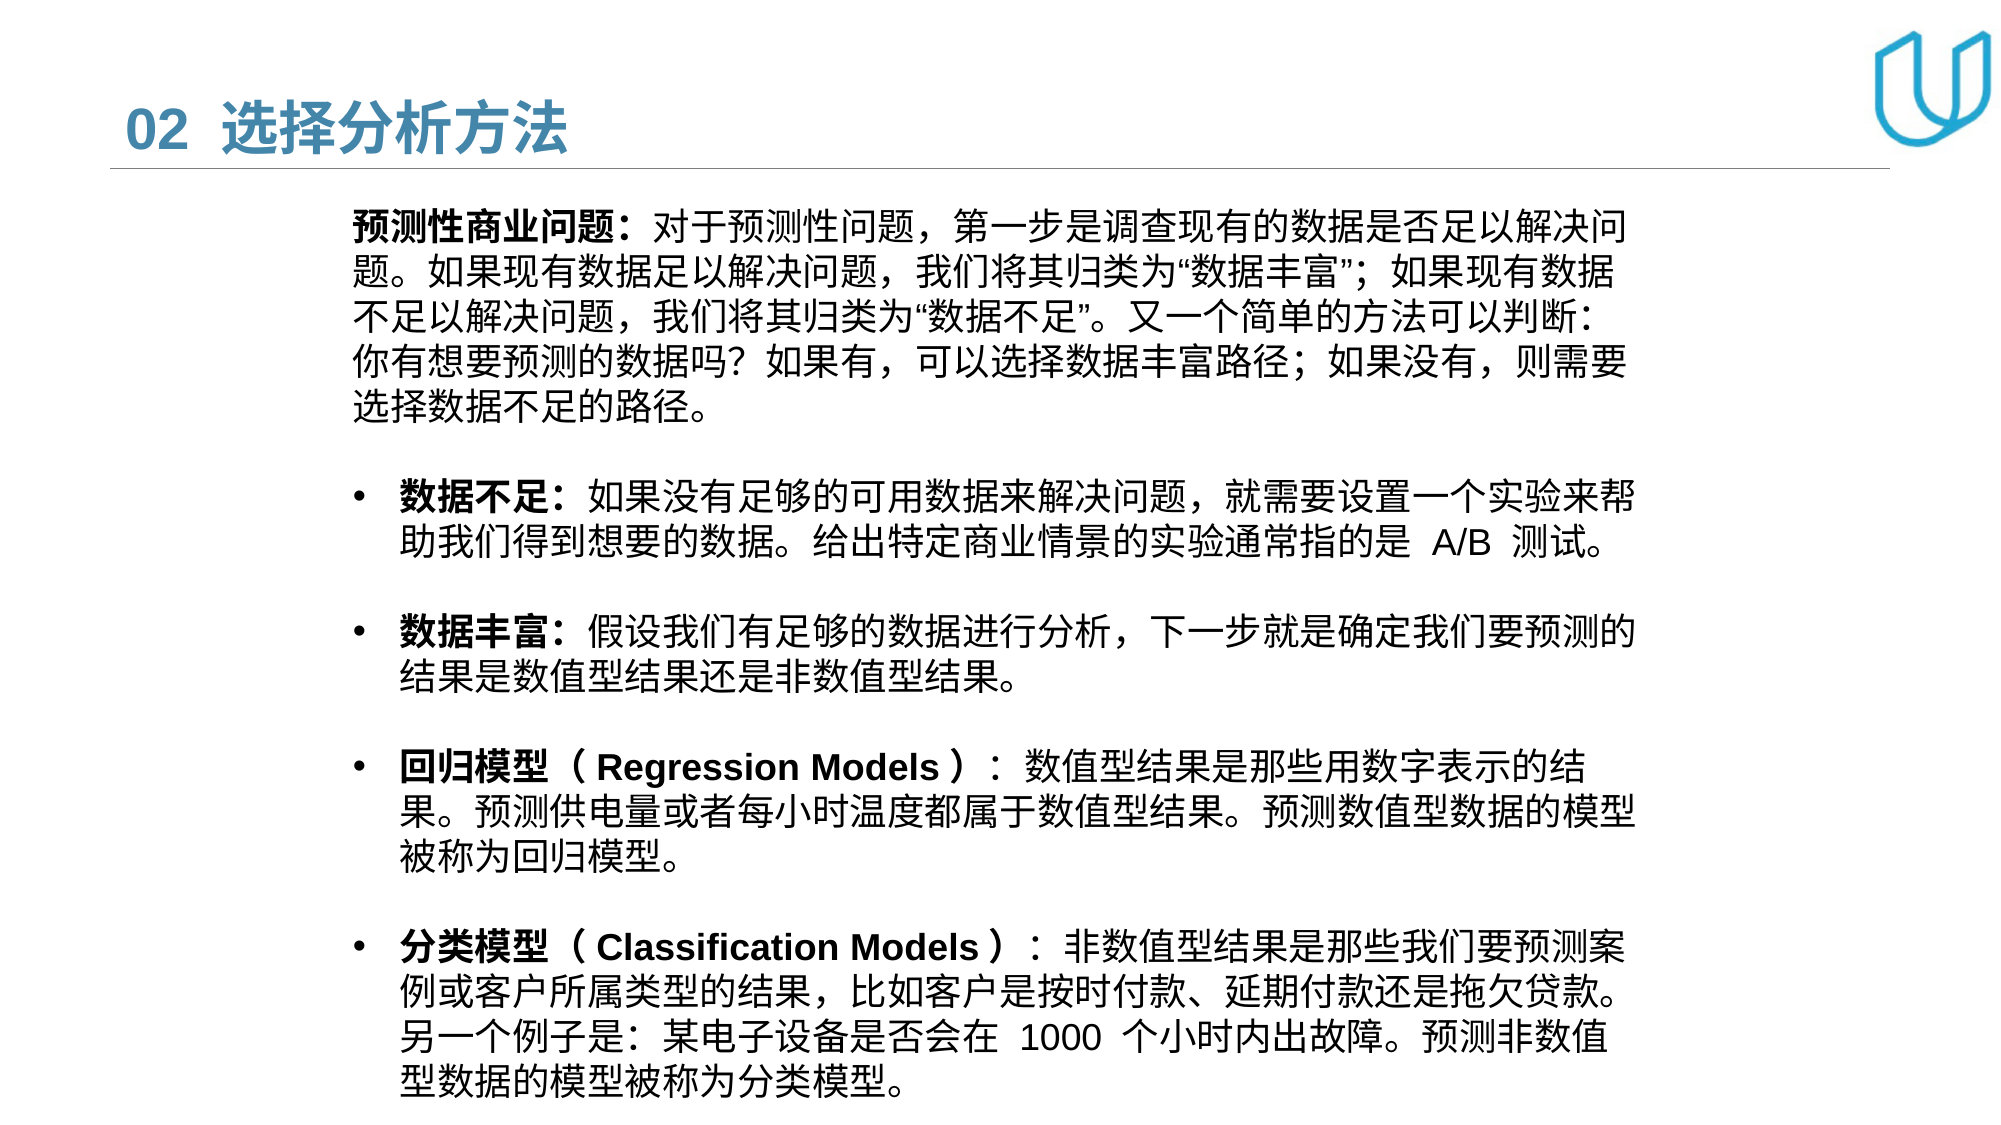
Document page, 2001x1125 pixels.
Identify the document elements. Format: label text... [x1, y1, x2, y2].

text_box 预测性商业问题：对于预测性问题，第一步是调查现有的数据是否足以解决问题。如果现有数据足以解决问题，我们将其归类为“数据丰富”；如果现有数据不足以解决问题，我们将其归类为“数据不足”。又一个简单的方法可以判断：你有想要预测的数据吗？如果有，可以选择数据丰富路径；如果没有，则需要选择数据不足的路径。 数据不足：如果没有足够的可用数据来解决问题，就需要设置一个实验来帮助我们得到想要的数据。给出特定商业情景的实验通常指的是 A/B 测试。 数据丰富：假设我们有足够的数据进行分析，下一步就是确定我们要预测的结果是数值型结果还是非数值型结果。 回归模型（Regression Models）：数值型结果是那些用数字表示的结果。预测供电量或者每小时温度都属于数值型结果。预测数值型数据的模型被称为回归模型。 分类模型（Classification Models）：非数值型结果是那些我们要预测案例或客户所属类型的结果，比如客户是按时付款、延期付款还是拖欠贷款。另一个例子是：某电子设备是否会在 1000 个小时内出故障。预测非数值型数据的模型被称为分类模型。 [337, 195, 1662, 1102]
title 02 选择分析方法 [109, 0, 1890, 169]
picture [1863, 21, 2000, 154]
